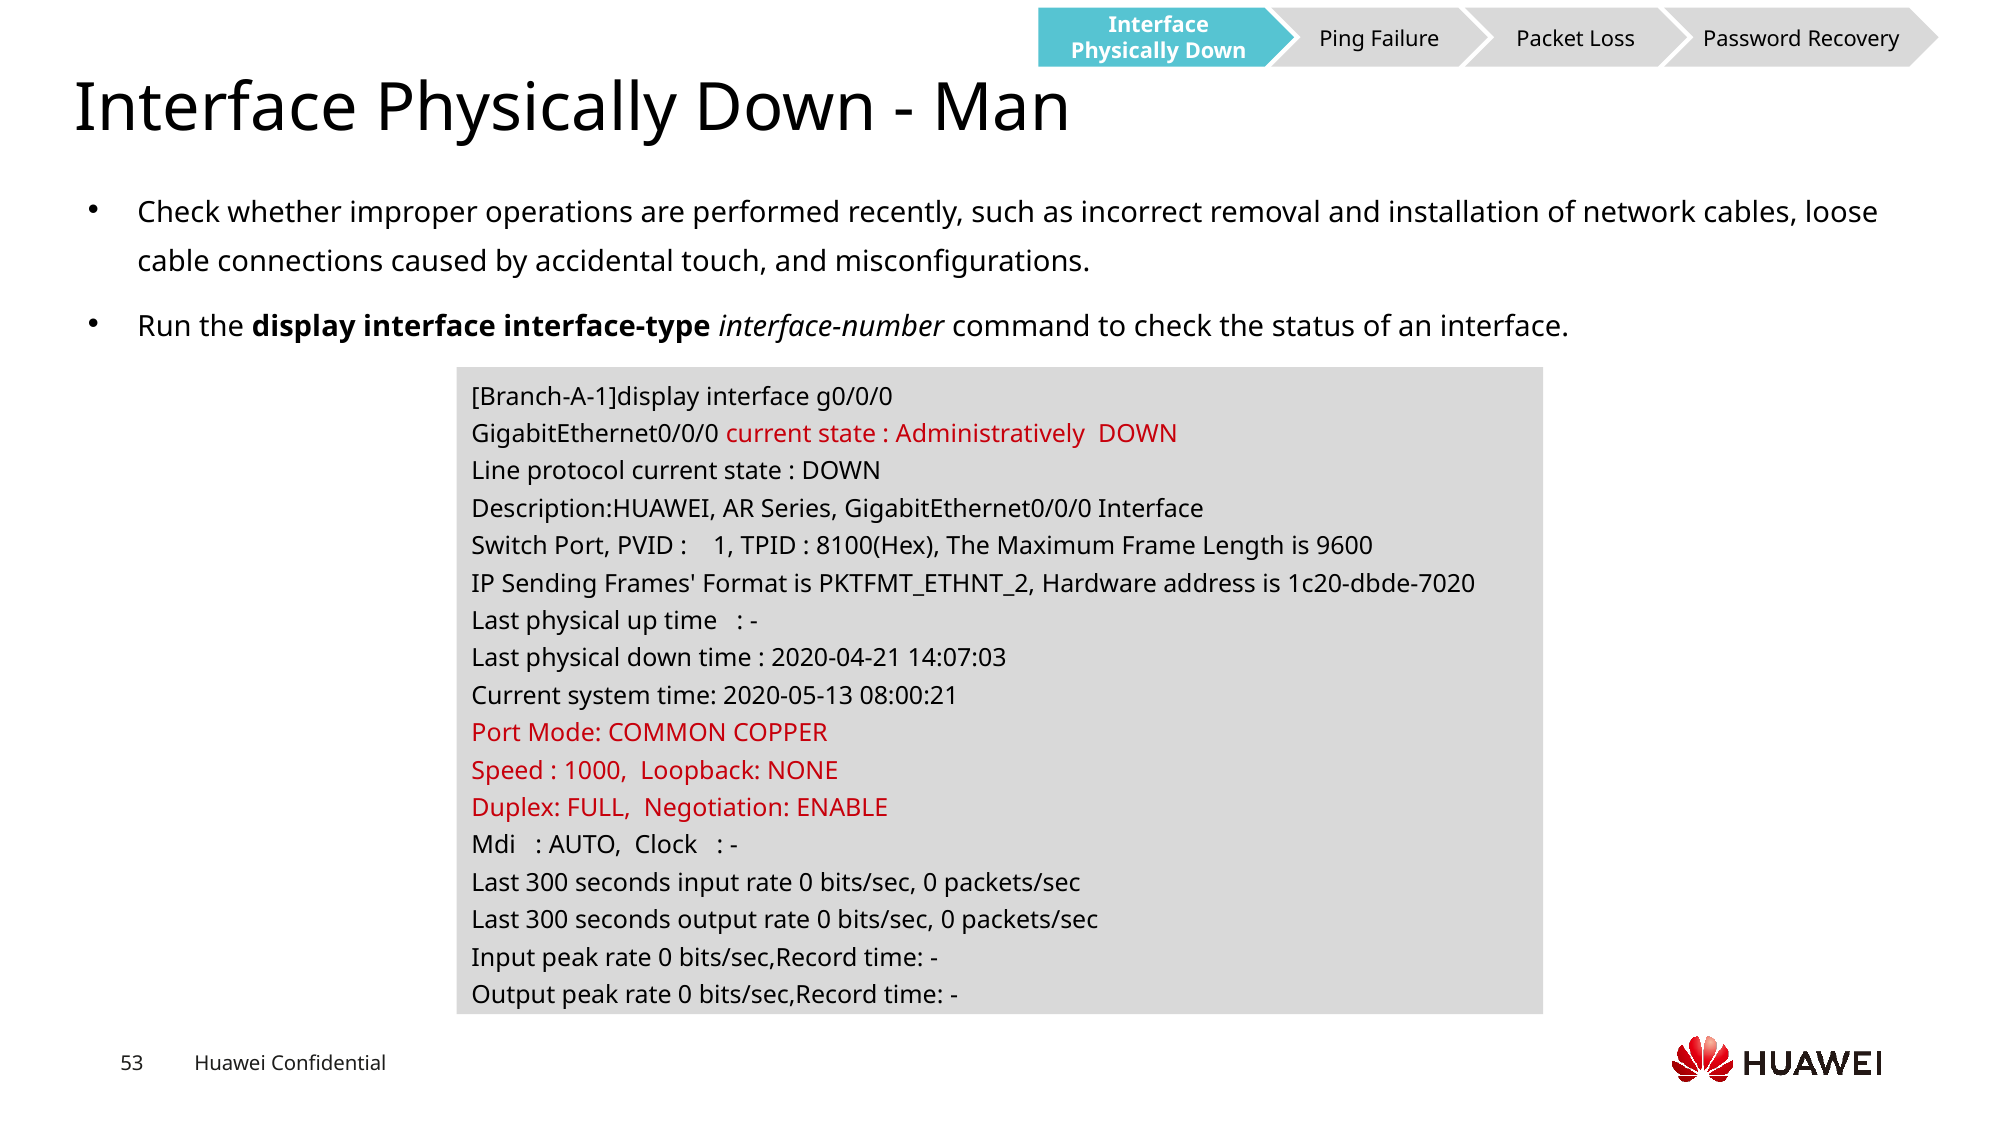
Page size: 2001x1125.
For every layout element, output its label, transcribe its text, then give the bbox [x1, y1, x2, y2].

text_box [1038, 7, 1939, 67]
picture [1672, 1036, 1881, 1082]
list Check whether improper operations are performed recently, such as incorrect removal and installation of network cables, loose cable connections caused by accidental touch, and misconfigurations. Run the display interface interface-type interface-number command to check the status of an interface. [74, 172, 1928, 973]
title Interface Physically Down - Man [74, 73, 1928, 155]
text_box [Branch-A-1]display interface g0/0/0 GigabitEthernet0/0/0 current state : Administratively DOWN Line protocol current state : DOWN Description:HUAWEI, AR Series, GigabitEthernet0/0/0 Interface Switch Port, PVID : 1, TPID : 8100(Hex), The Maximum Frame Length is 9600 IP Sending Frames' Format is PKTFMT_ETHNT_2, Hardware address is 1c20-dbde-7020 Last physical up time : - Last physical down time : 2020-04-21 14:07:03 Current system time: 2020-05-13 08:00:21 Port Mode: COMMON COPPER Speed : 1000, Loopback: NONE Duplex: FULL, Negotiation: ENABLE Mdi : AUTO, Clock : - Last 300 seconds input rate 0 bits/sec, 0 packets/sec Last 300 seconds output rate 0 bits/sec, 0 packets/sec Input peak rate 0 bits/sec,Record time: - Output peak rate 0 bits/sec,Record time: - [456, 367, 1544, 1015]
